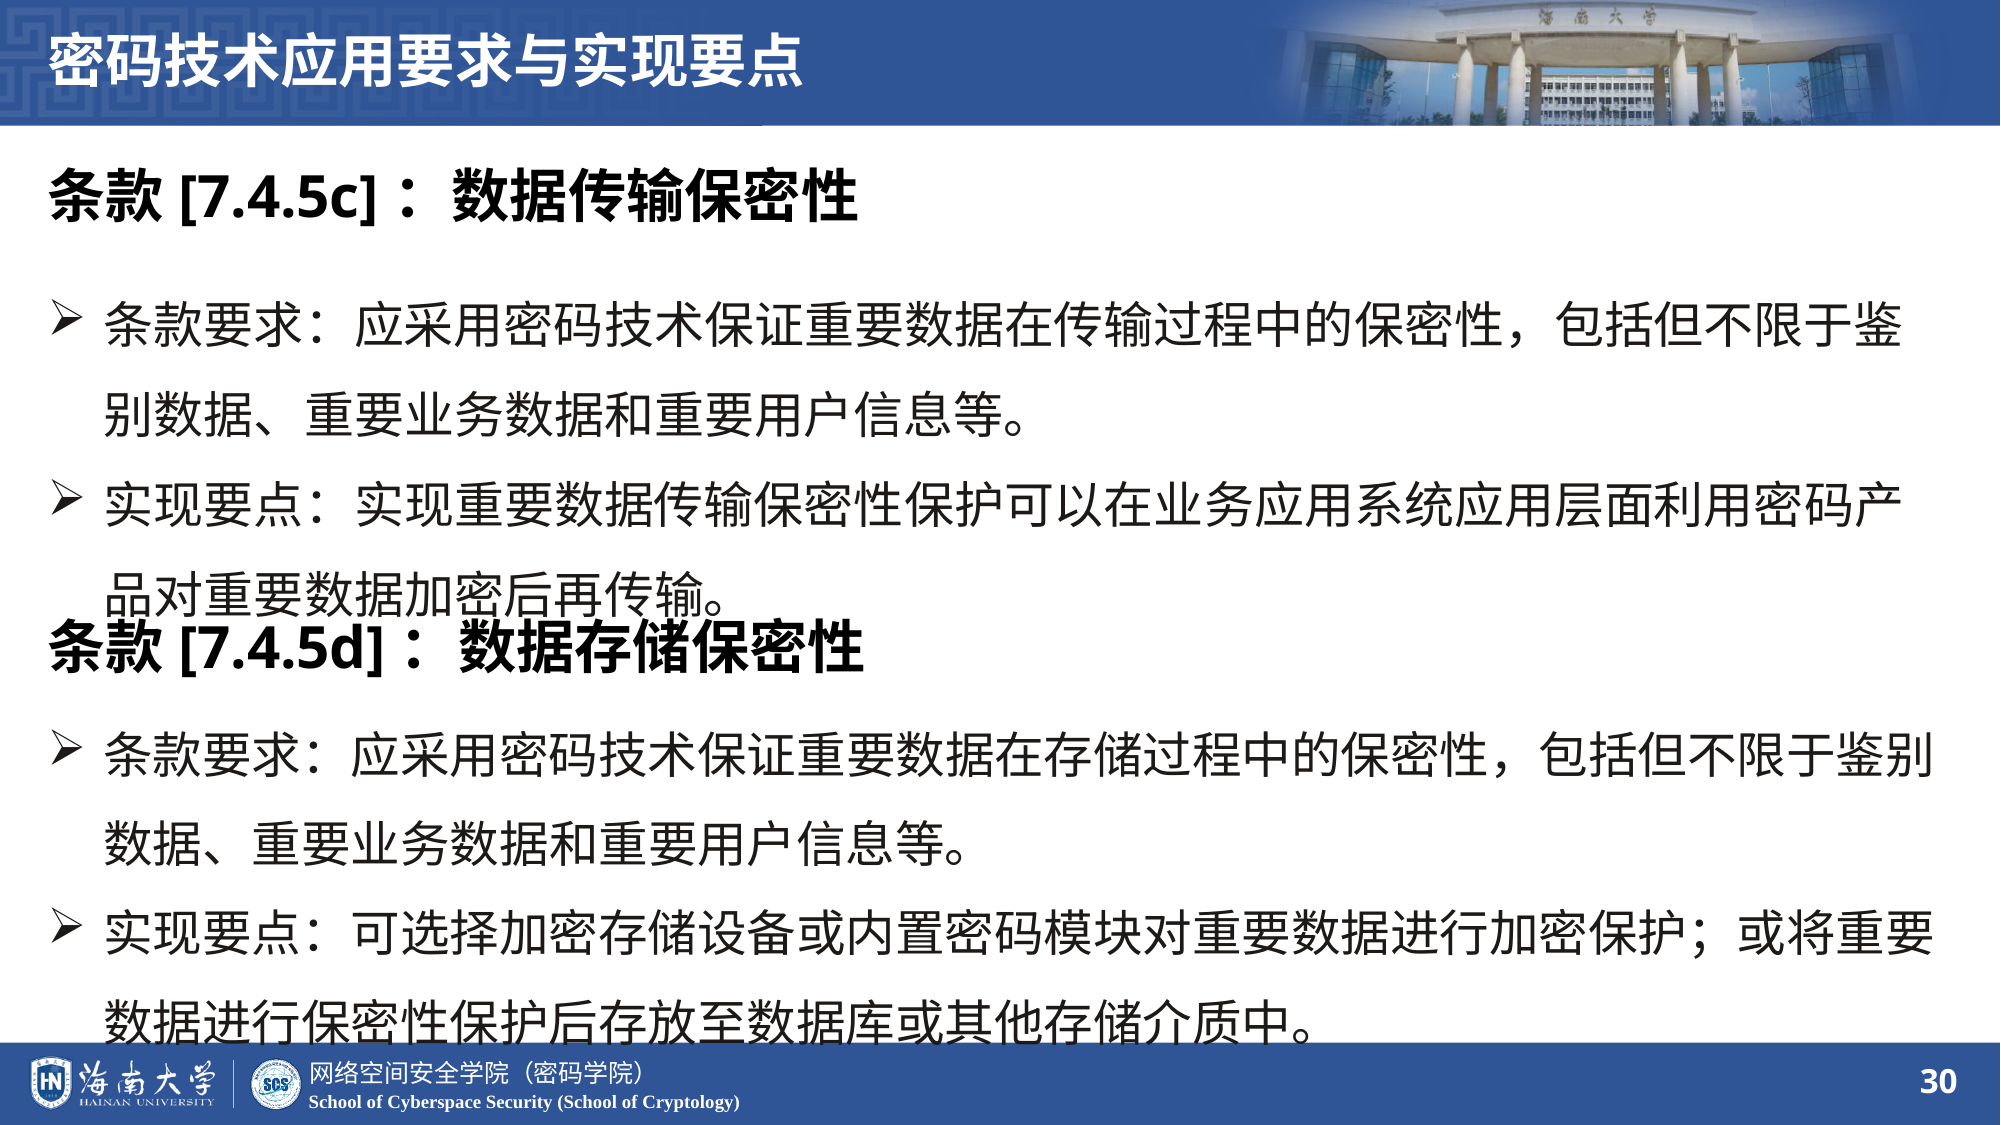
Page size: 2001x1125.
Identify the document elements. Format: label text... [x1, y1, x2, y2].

list 密码技术应用要求与实现要点 [32, 17, 1297, 109]
slide_number 30 [1522, 1053, 1973, 1114]
picture [1190, 0, 2000, 126]
list 条款要求：应采用密码技术保证重要数据在传输过程中的保密性，包括但不限于鉴别数据、重要业务数据和重要用户信息等。 实现要点：实现重要数据传输保密性保护可以在业务应用系统应用层面利用密码产品对重要数据加密后再传输。 [32, 255, 1968, 602]
text_box 条款[7.4.5d]：数据存储保密性 [32, 602, 1968, 687]
picture [245, 1062, 306, 1114]
text_box 条款要求：应采用密码技术保证重要数据在存储过程中的保密性，包括但不限于鉴别数据、重要业务数据和重要用户信息等。 实现要点：可选择加密存储设备或内置密码模块对重要数据进行加密保护；或将重要数据进行保密性保护后存放至数据库或其他存储介质中。 [32, 687, 1968, 1062]
picture [27, 1054, 219, 1113]
list 条款[7.4.5c]：数据传输保密性 [32, 151, 1968, 245]
